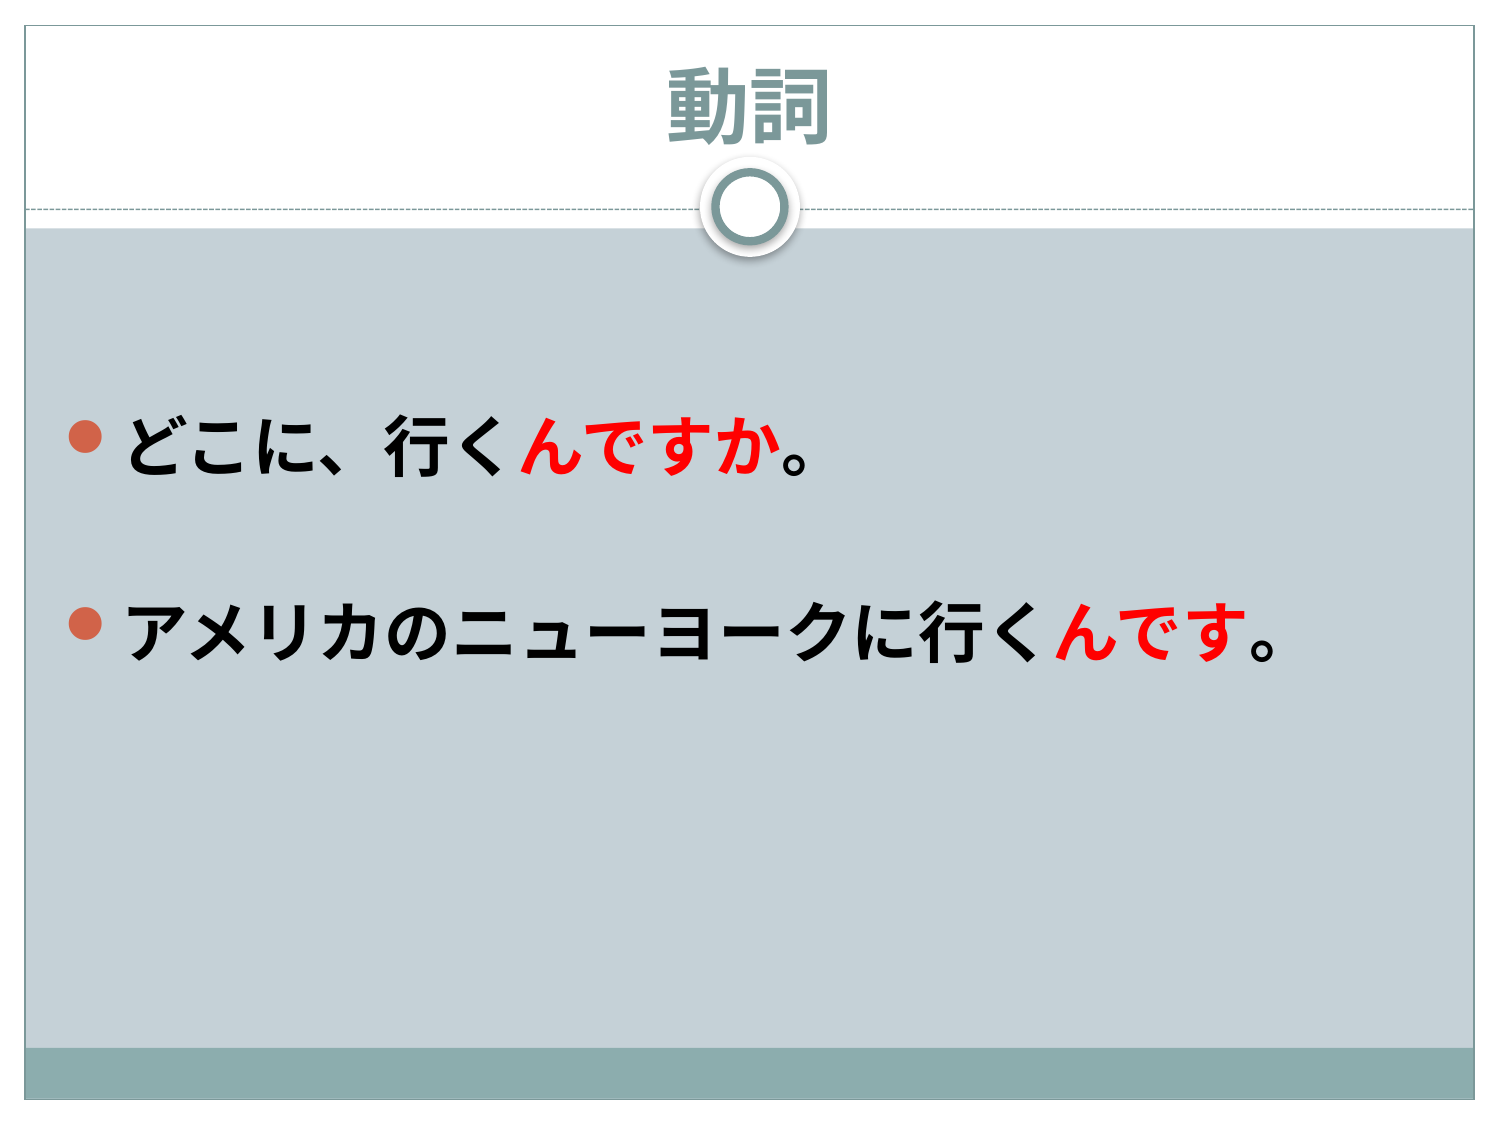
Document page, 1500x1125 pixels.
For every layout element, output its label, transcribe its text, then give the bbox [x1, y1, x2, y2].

list どこに、行くんですか。 アメリカのニューヨークに行くんです。 [49, 397, 1445, 1001]
title 動詞 [49, 37, 1450, 162]
